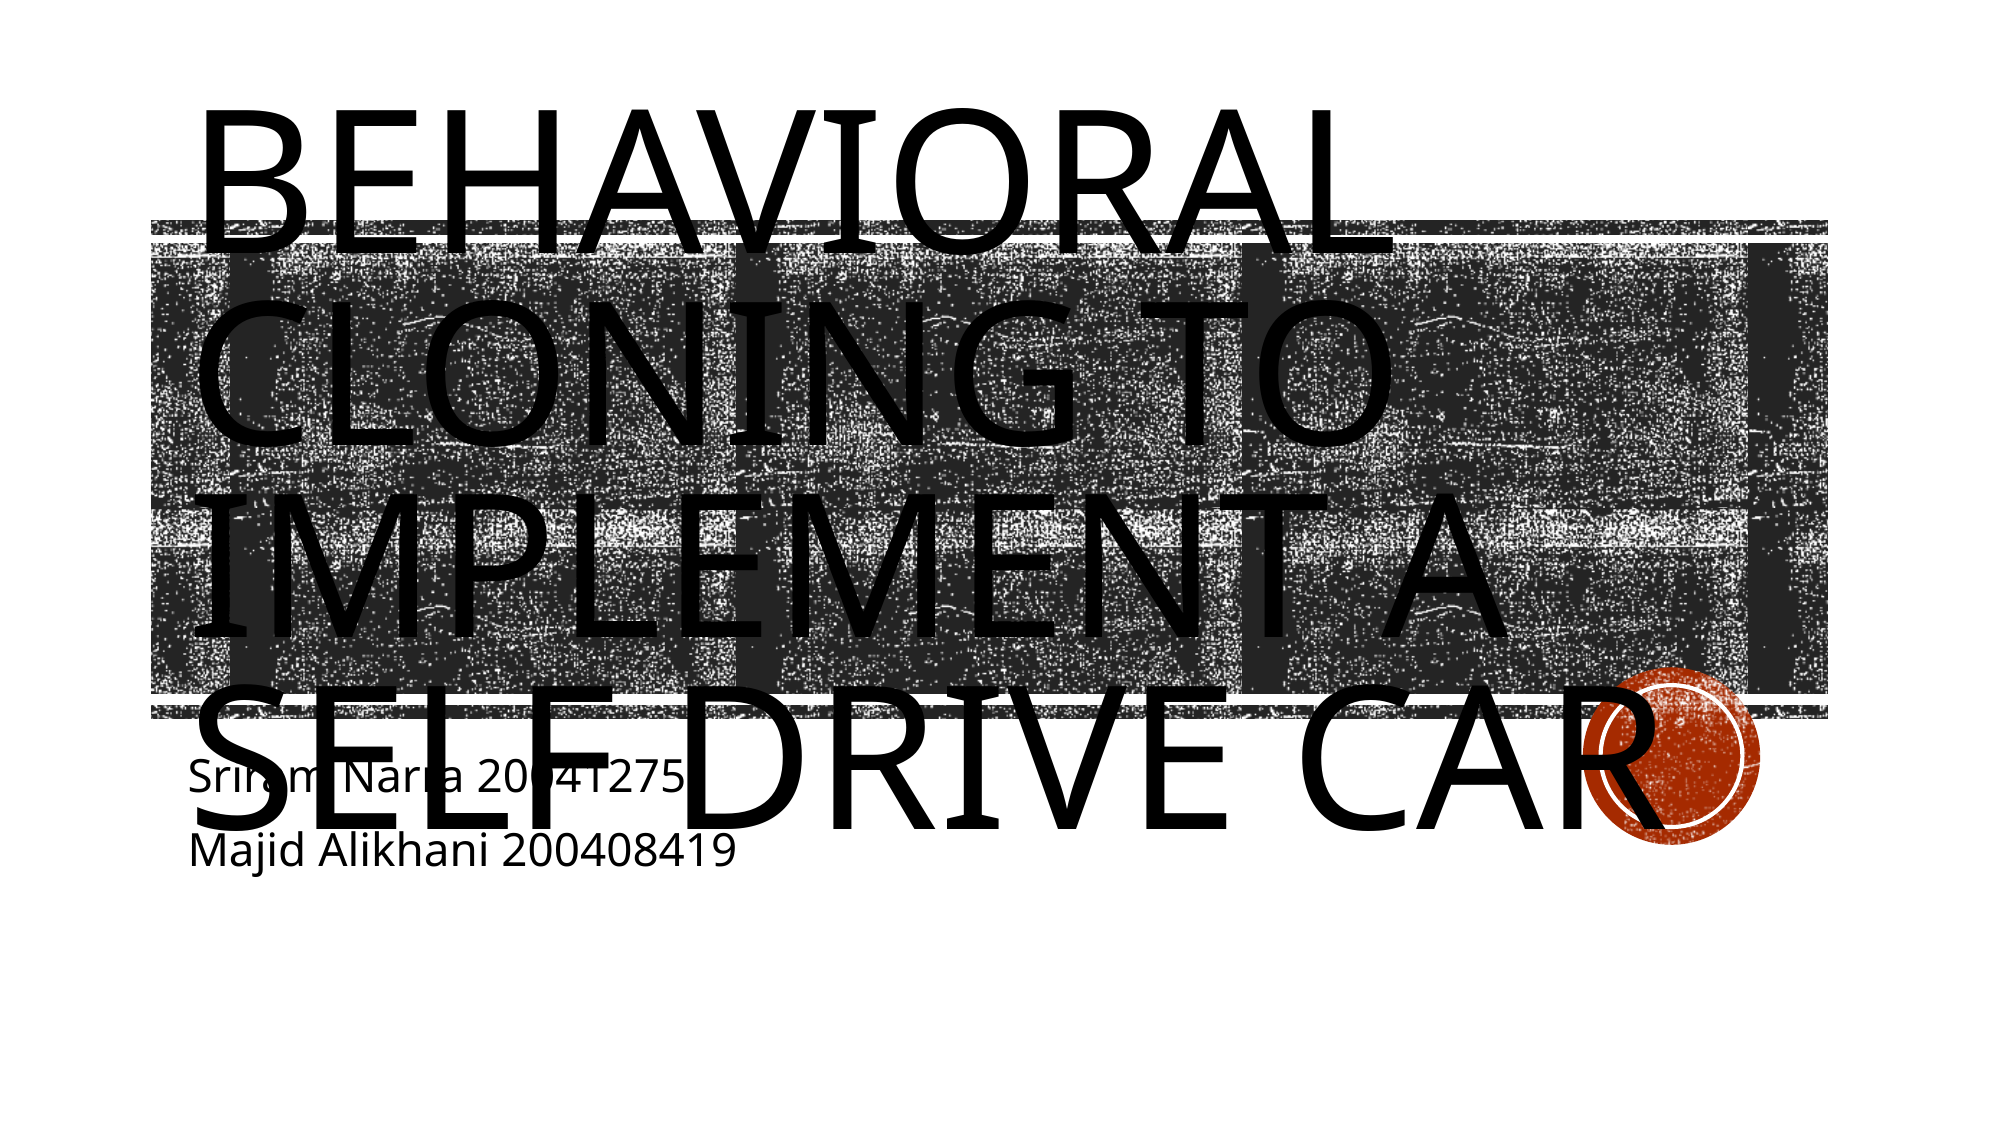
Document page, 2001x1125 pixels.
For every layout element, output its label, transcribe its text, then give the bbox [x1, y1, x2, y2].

title Behavioral Cloning To implement a self Drive car [172, 234, 1808, 733]
subtitle Sriram Narra 200412751 Majid Alikhani 200408419 [172, 745, 1467, 921]
